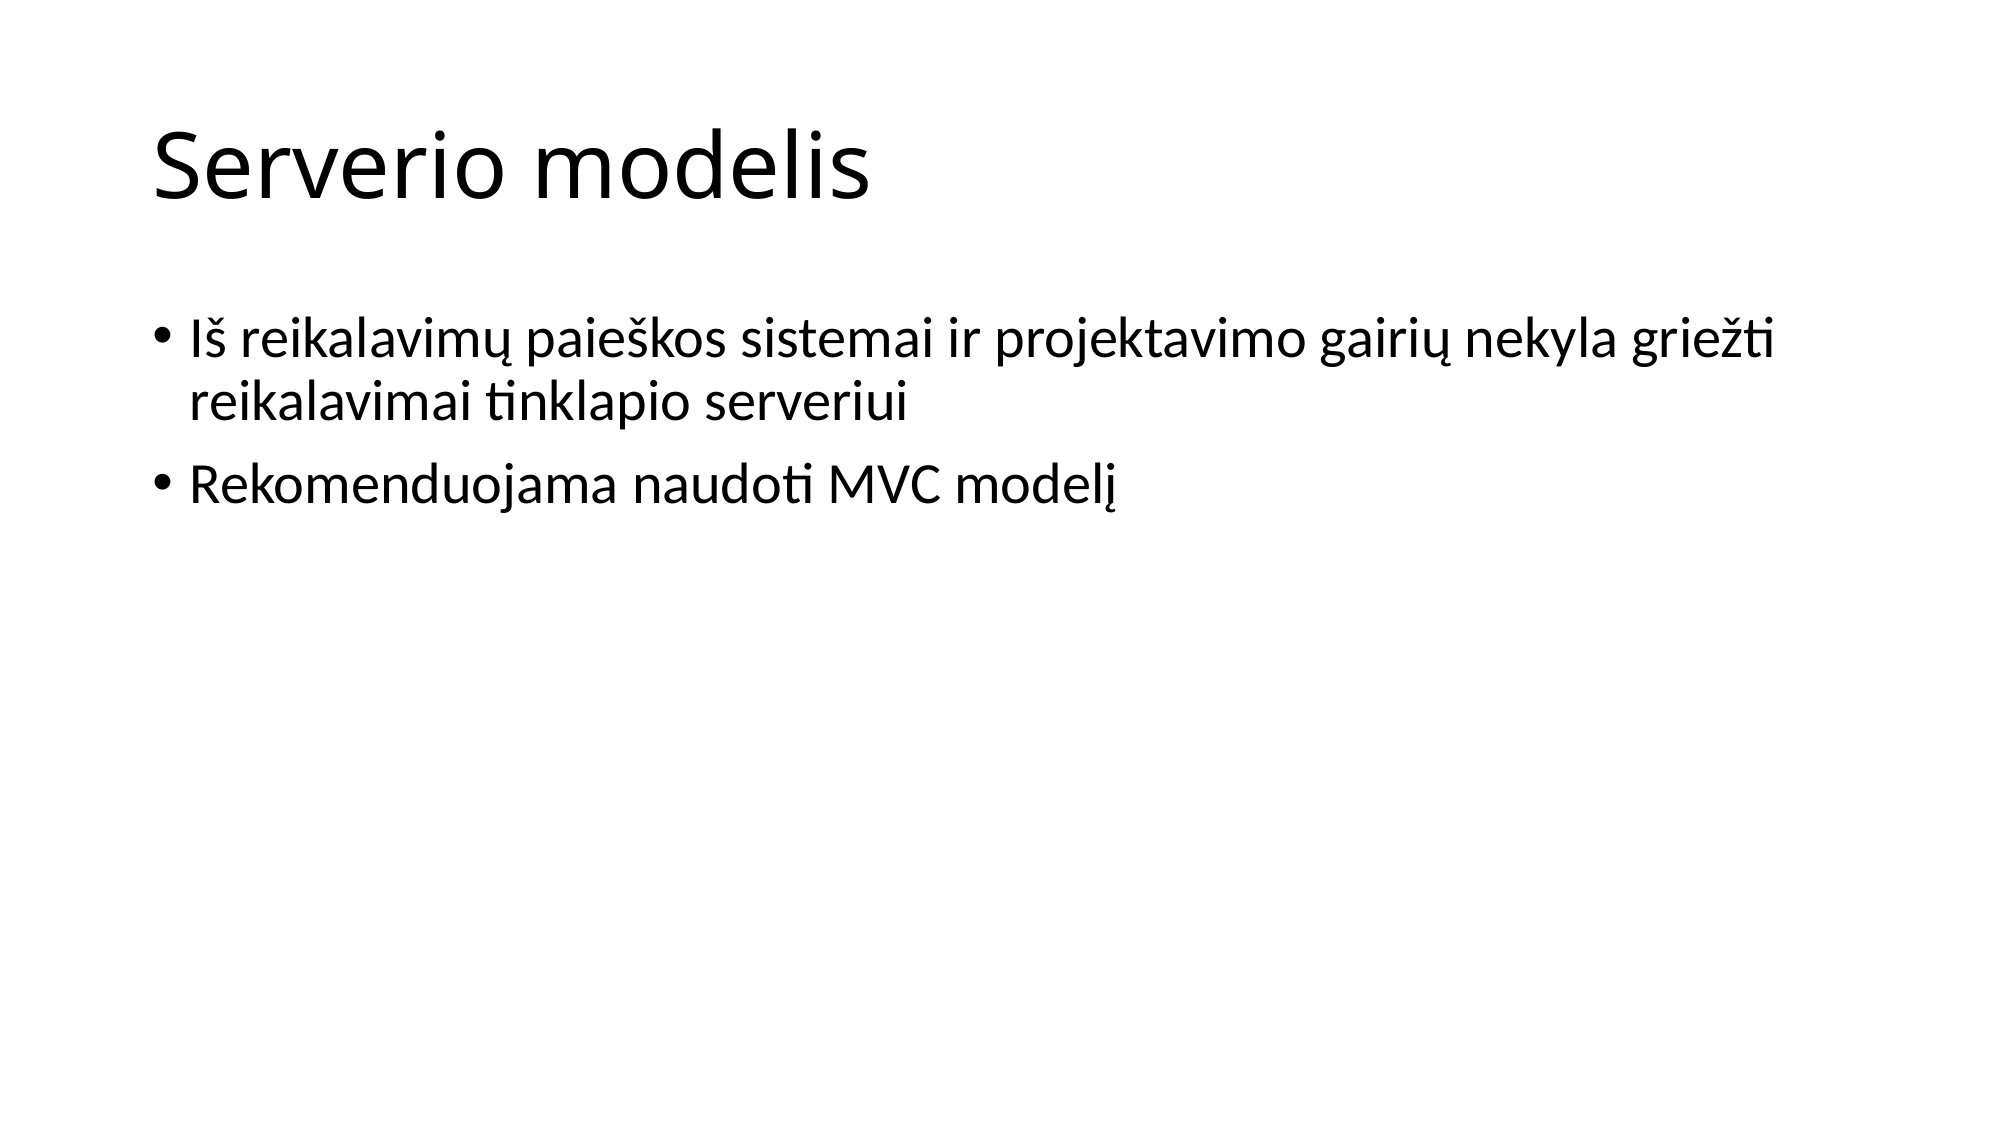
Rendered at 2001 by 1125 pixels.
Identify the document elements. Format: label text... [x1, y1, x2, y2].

title Serverio modelis [137, 59, 1863, 278]
list Iš reikalavimų paieškos sistemai ir projektavimo gairių nekyla griežti reikalavimai tinklapio serveriui Rekomenduojama naudoti MVC modelį [137, 299, 1863, 1014]
